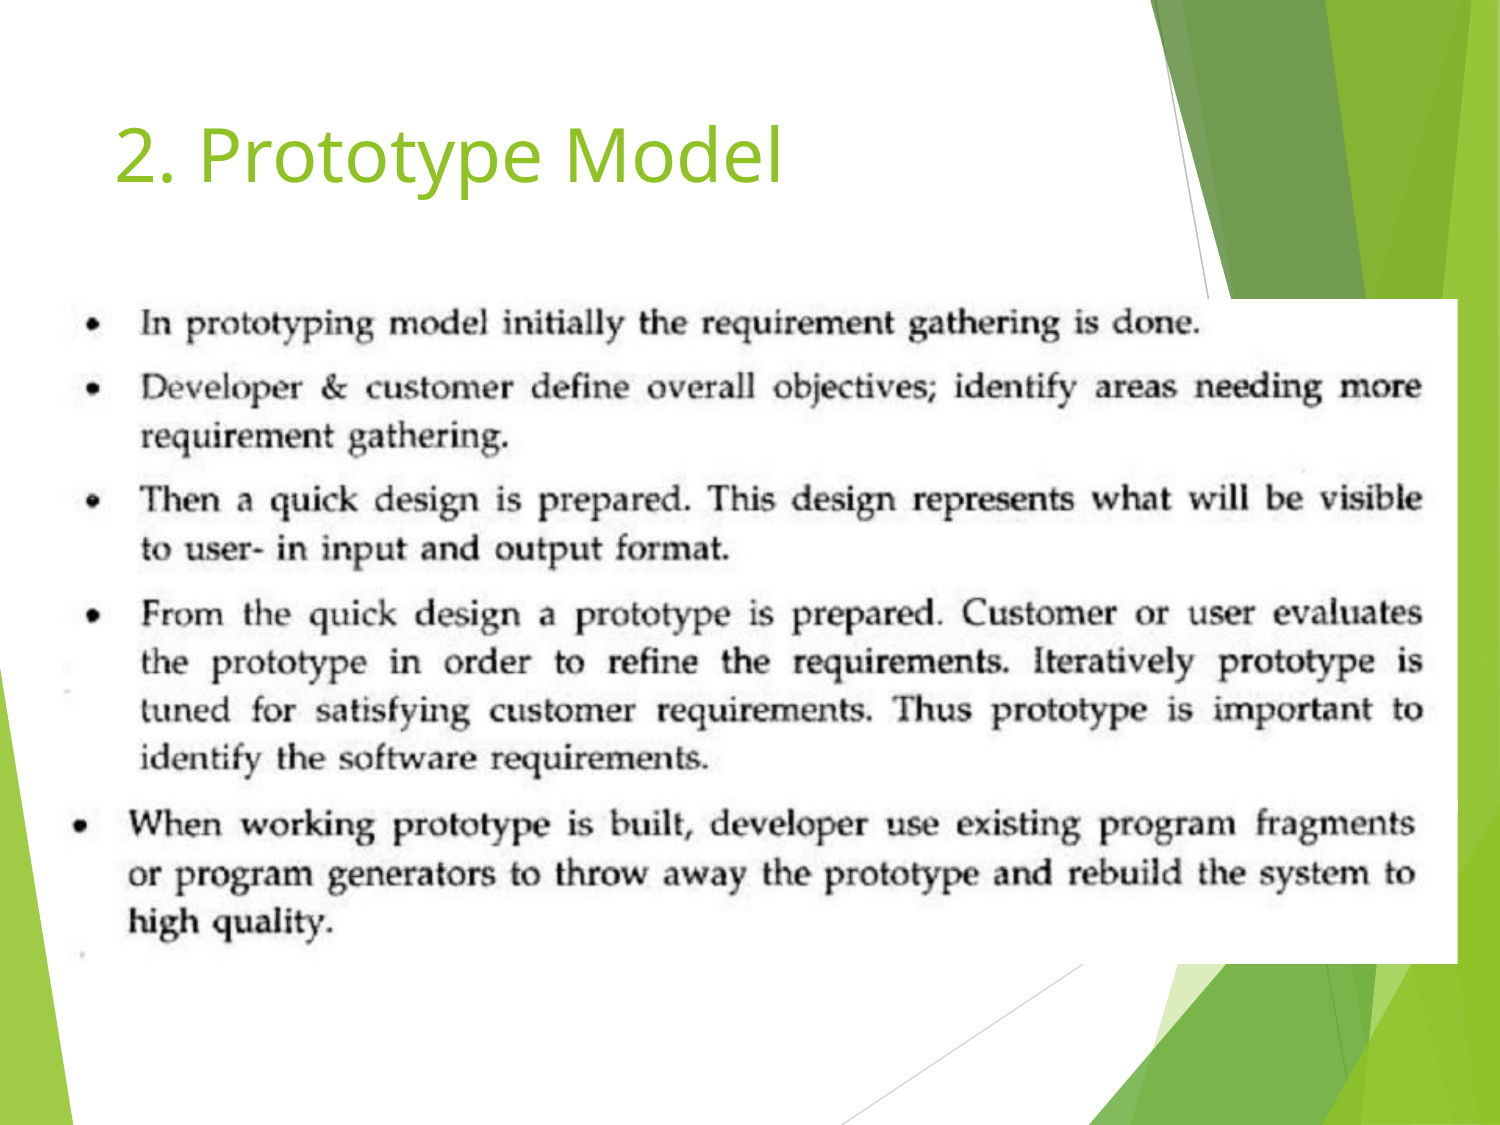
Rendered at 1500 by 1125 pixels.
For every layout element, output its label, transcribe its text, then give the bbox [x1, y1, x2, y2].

text_box [62, 799, 1458, 964]
text_box [62, 299, 1458, 799]
title 2. Prototype Model [99, 99, 1142, 299]
